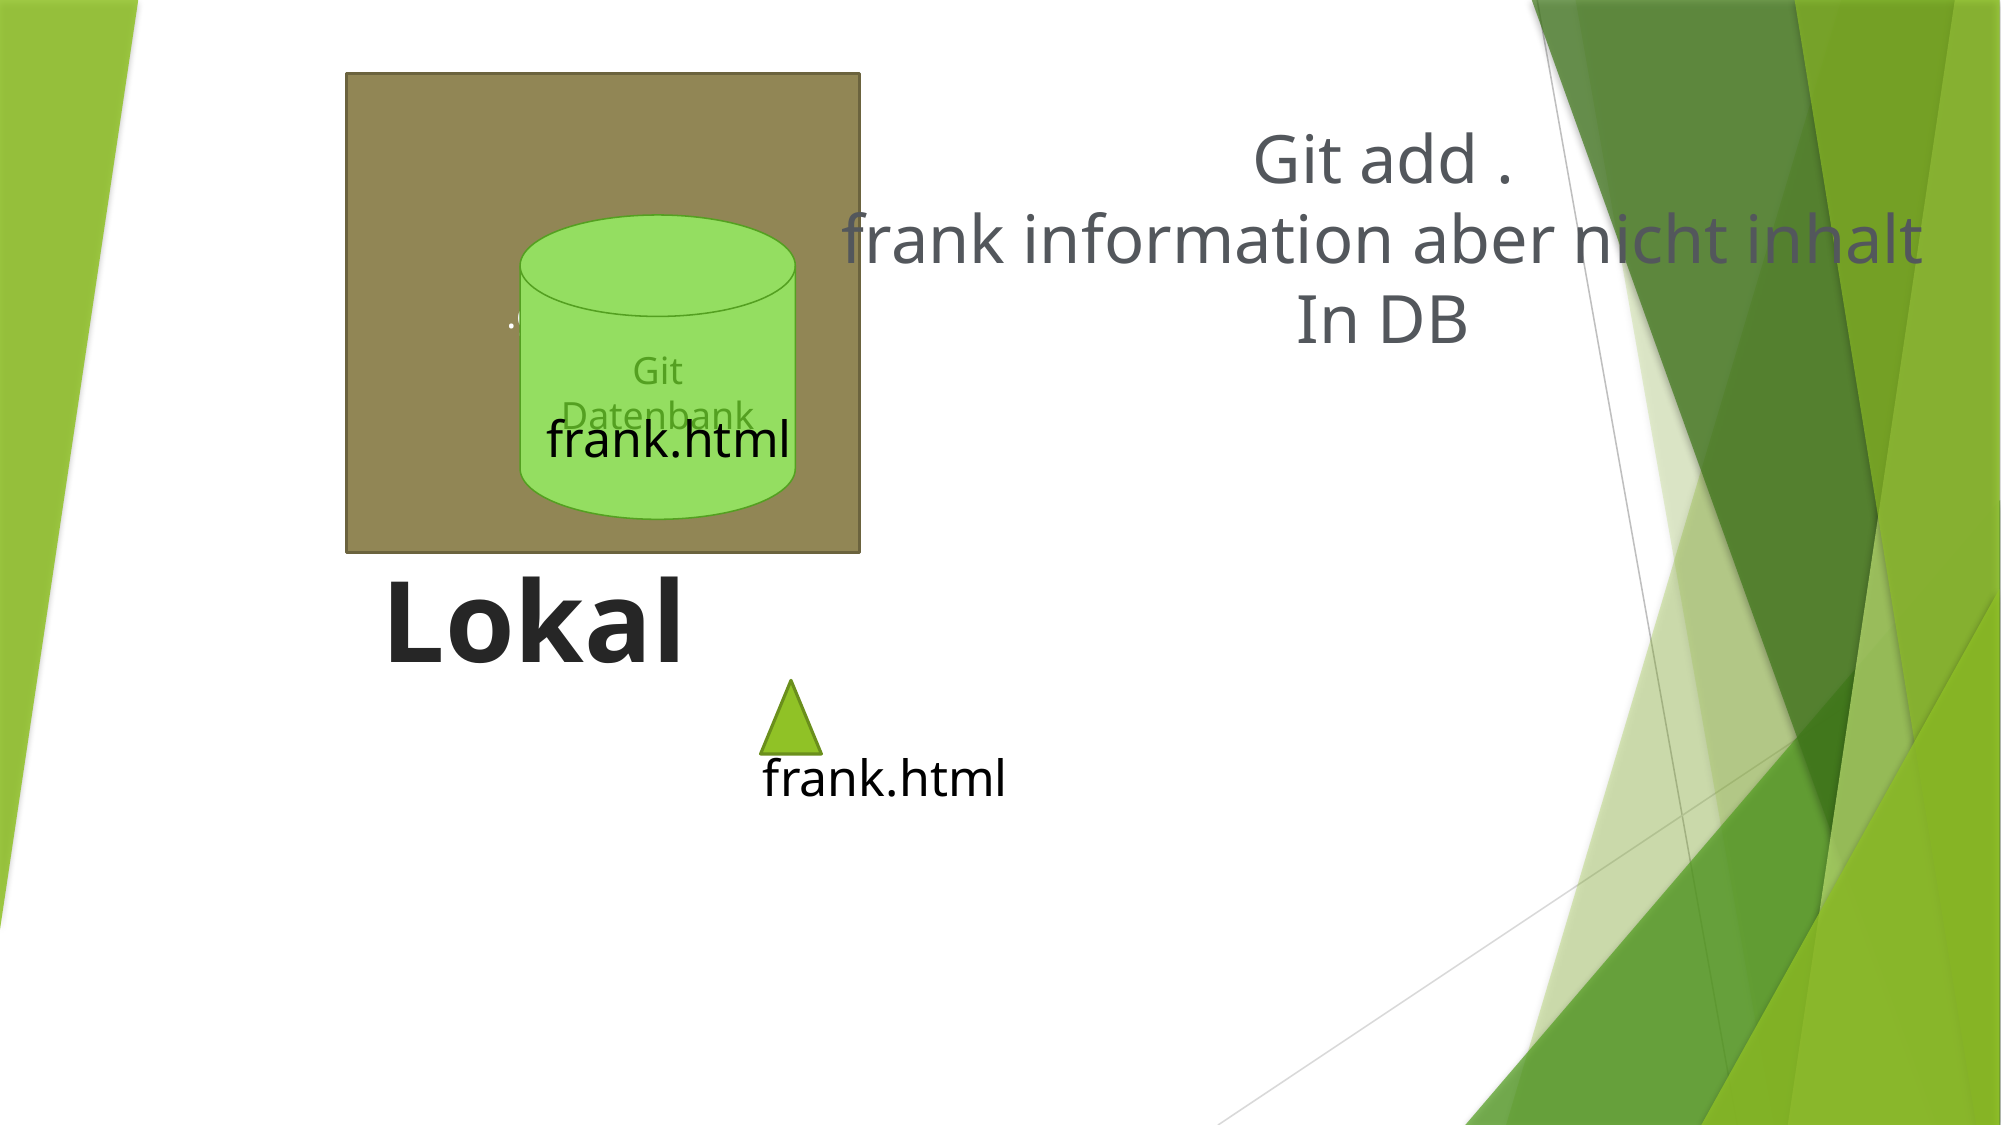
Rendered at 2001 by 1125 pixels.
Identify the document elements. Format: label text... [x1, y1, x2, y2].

text_box [765, 678, 817, 738]
text_box Lokal [366, 542, 703, 693]
text_box Git add . frank information aber nicht inhalt In DB [826, 109, 1941, 365]
text_box .git Ordner [345, 72, 861, 554]
text_box Git Datenbank [520, 214, 796, 520]
text_box frank.html [747, 738, 1023, 814]
text_box frank.html [531, 399, 807, 475]
